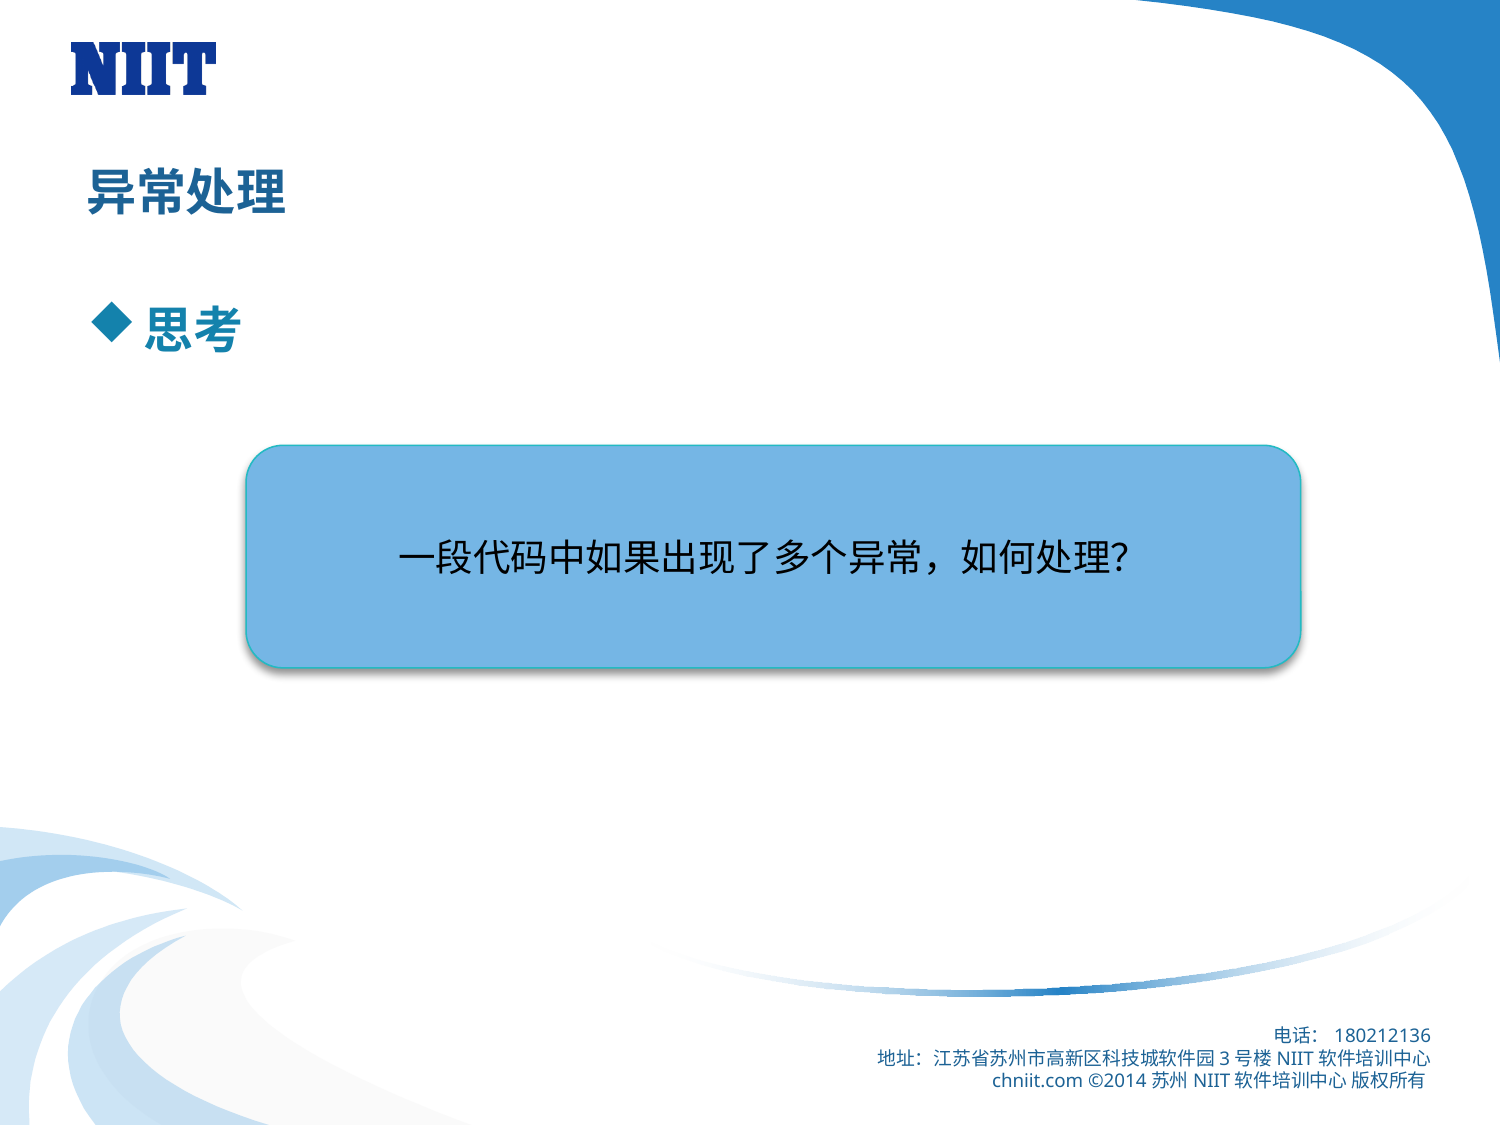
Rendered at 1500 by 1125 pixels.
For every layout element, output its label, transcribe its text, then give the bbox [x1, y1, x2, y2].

text_box 一段代码中如果出现了多个异常，如何处理？ [245, 444, 1302, 669]
list 思考 [72, 291, 1425, 983]
picture [71, 42, 216, 95]
title 异常处理 [71, 131, 1422, 250]
